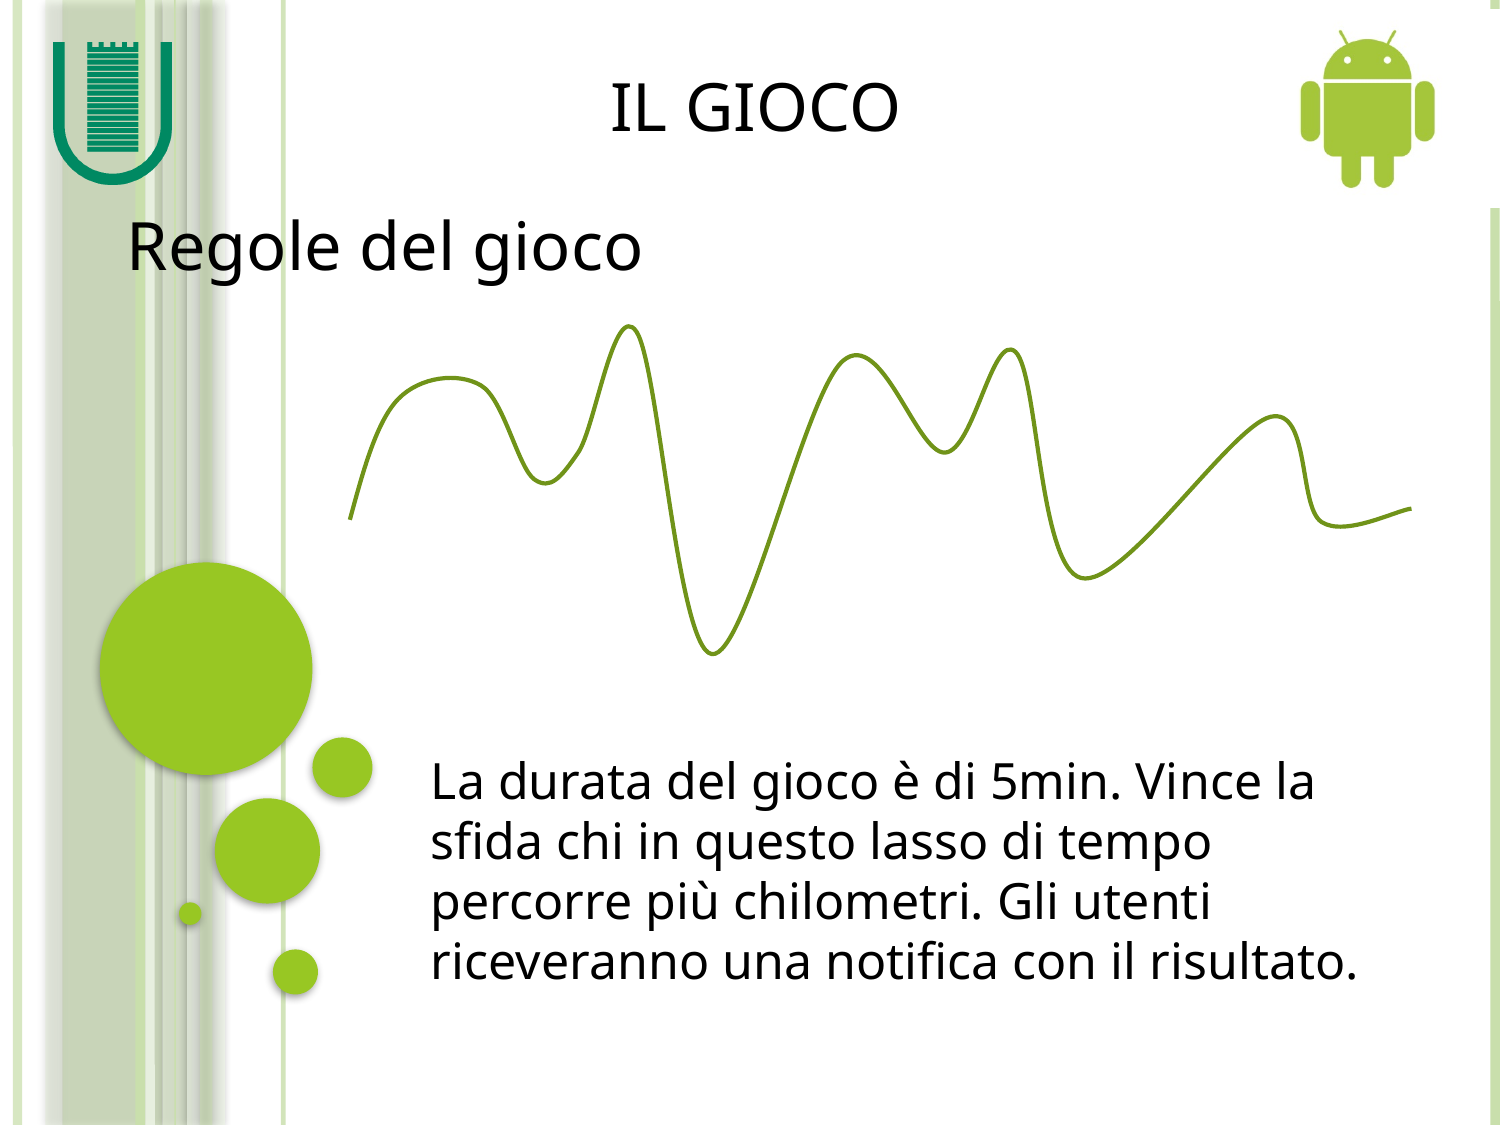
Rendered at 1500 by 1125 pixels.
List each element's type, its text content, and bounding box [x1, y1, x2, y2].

picture [52, 41, 172, 185]
text_box Regole del gioco [112, 196, 1400, 291]
text_box La durata del gioco è di 5min. Vince la sfida chi in questo lasso di tempo percorre più chilometri. Gli utenti riceveranno una notifica con il risultato. [416, 742, 1436, 997]
text_box [347, 324, 1412, 657]
picture [1234, 8, 1500, 209]
text_box IL GIOCO [265, 56, 1228, 152]
